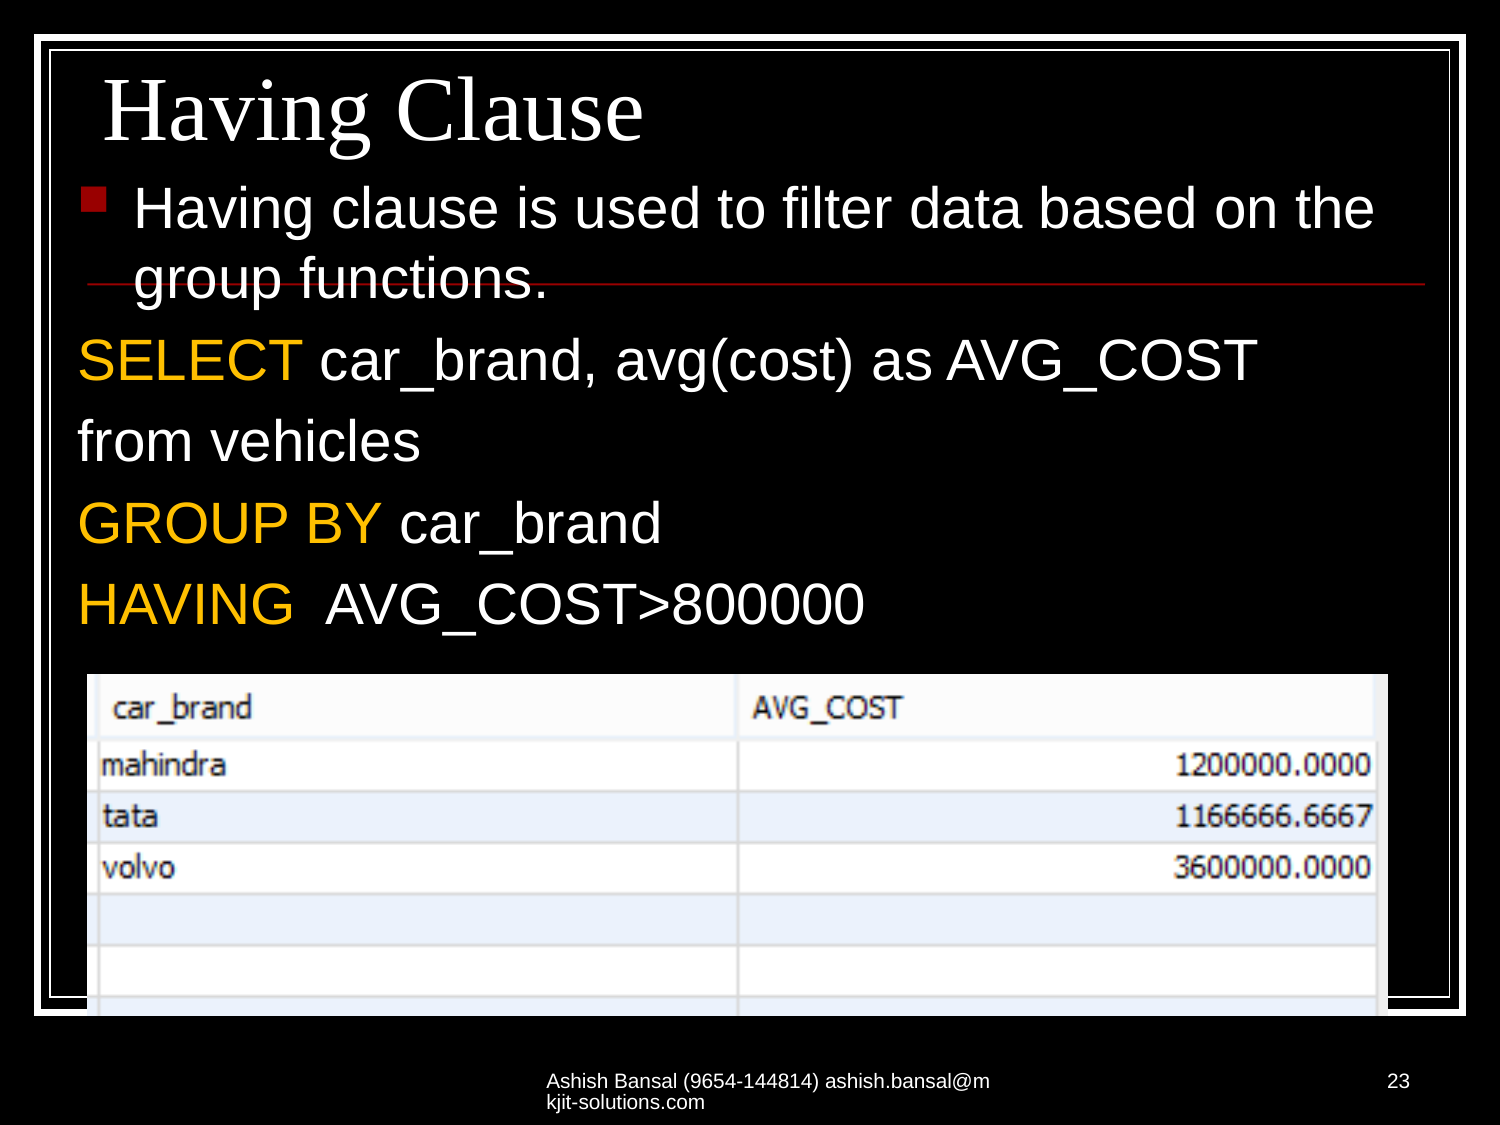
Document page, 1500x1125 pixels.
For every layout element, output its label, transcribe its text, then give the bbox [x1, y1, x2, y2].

title Having Clause [87, 49, 1426, 162]
slide_number 23 [1112, 1024, 1426, 1101]
footer Ashish Bansal (9654-144814) ashish.bansal@mkjit-solutions.com [530, 1025, 1007, 1101]
list Having clause is used to filter data based on the group functions. SELECT car_brand, avg(cost) as AVG_COST from vehicles GROUP BY car_brand HAVING AVG_COST>800000 [62, 162, 1438, 313]
picture [87, 674, 1388, 1016]
